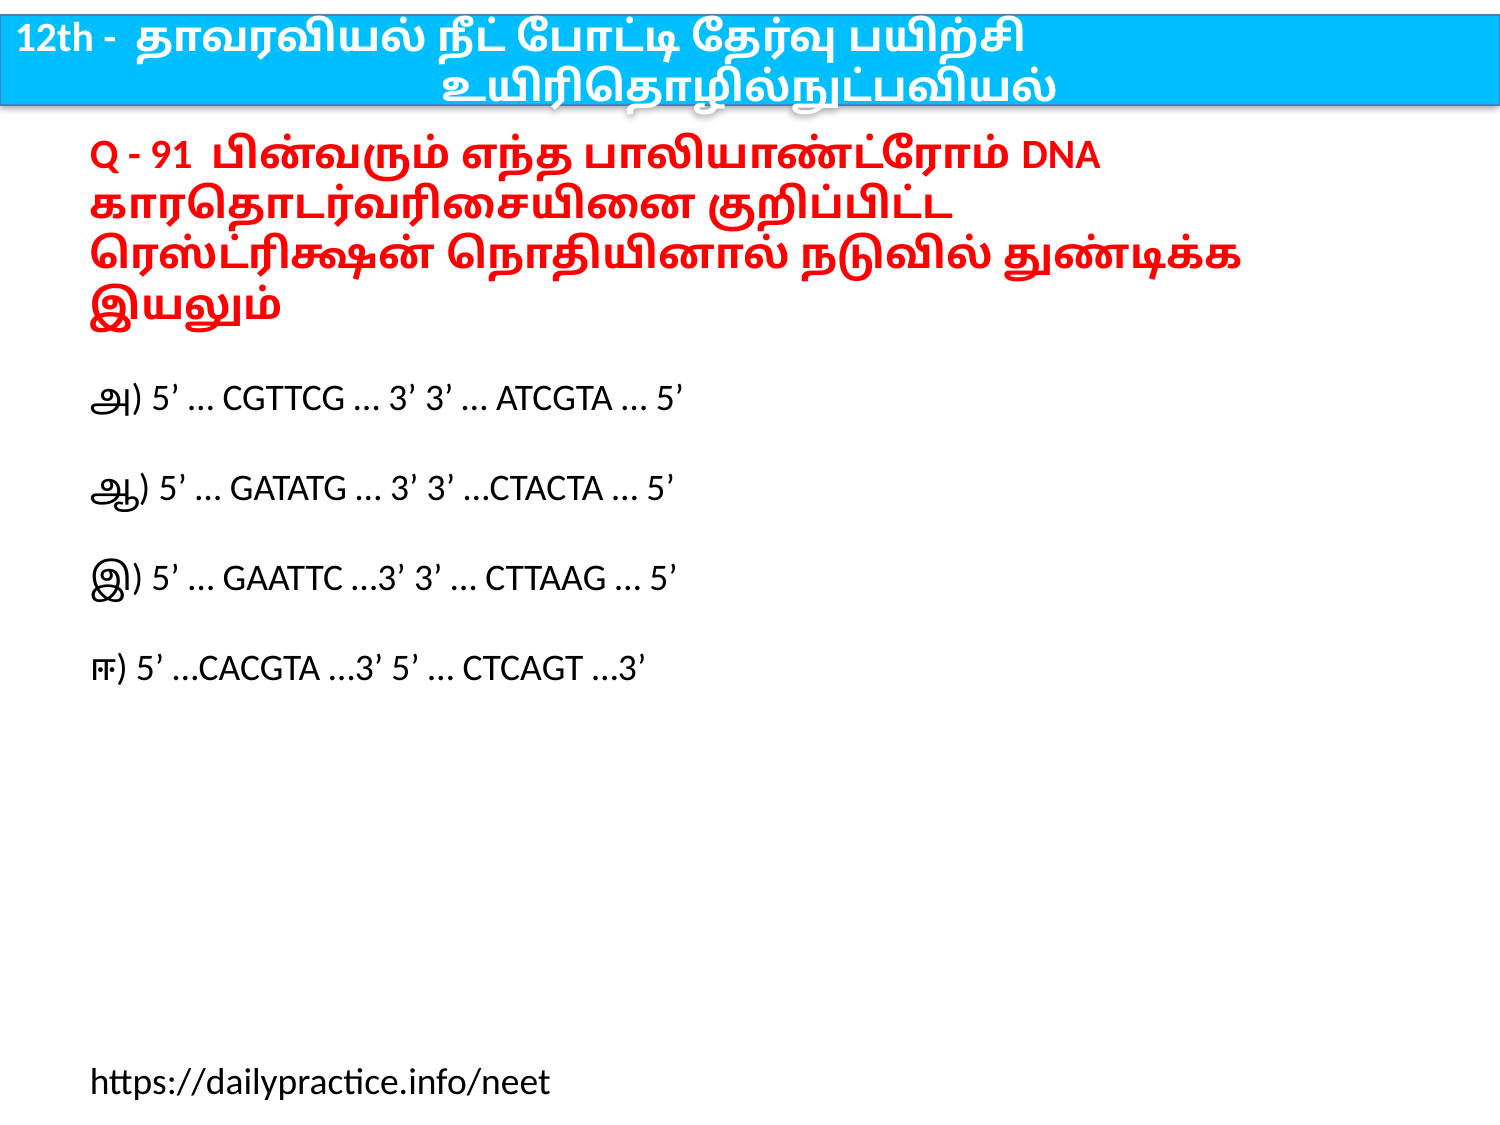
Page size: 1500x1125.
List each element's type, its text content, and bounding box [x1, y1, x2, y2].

text_box 12th - தாவரவியல் நீட் போட்டி தேர்வு பயிற்சி உயிரிதொழில்நுட்பவியல் [0, 14, 1500, 106]
text_box https://dailypractice.info/neet [74, 1049, 675, 1110]
text_box Q - 91 பின்வரும் எந்த பாலியாண்ட்ரோம் DNA காரதொடர்வரிசையினை குறிப்பிட்ட ரெஸ்ட்ரிக்ஷன் நொதியினால் நடுவில் துண்டிக்க இயலும் அ) 5’ … CGTTCG … 3’ 3’ … ATCGTA … 5’ ஆ) 5’ … GATATG … 3’ 3’ …CTACTA … 5’ இ) 5’ … GAATTC …3’ 3’ … CTTAAG … 5’ ஈ) 5’ …CACGTA …3’ 5’ … CTCAGT …3’ [74, 74, 1275, 695]
